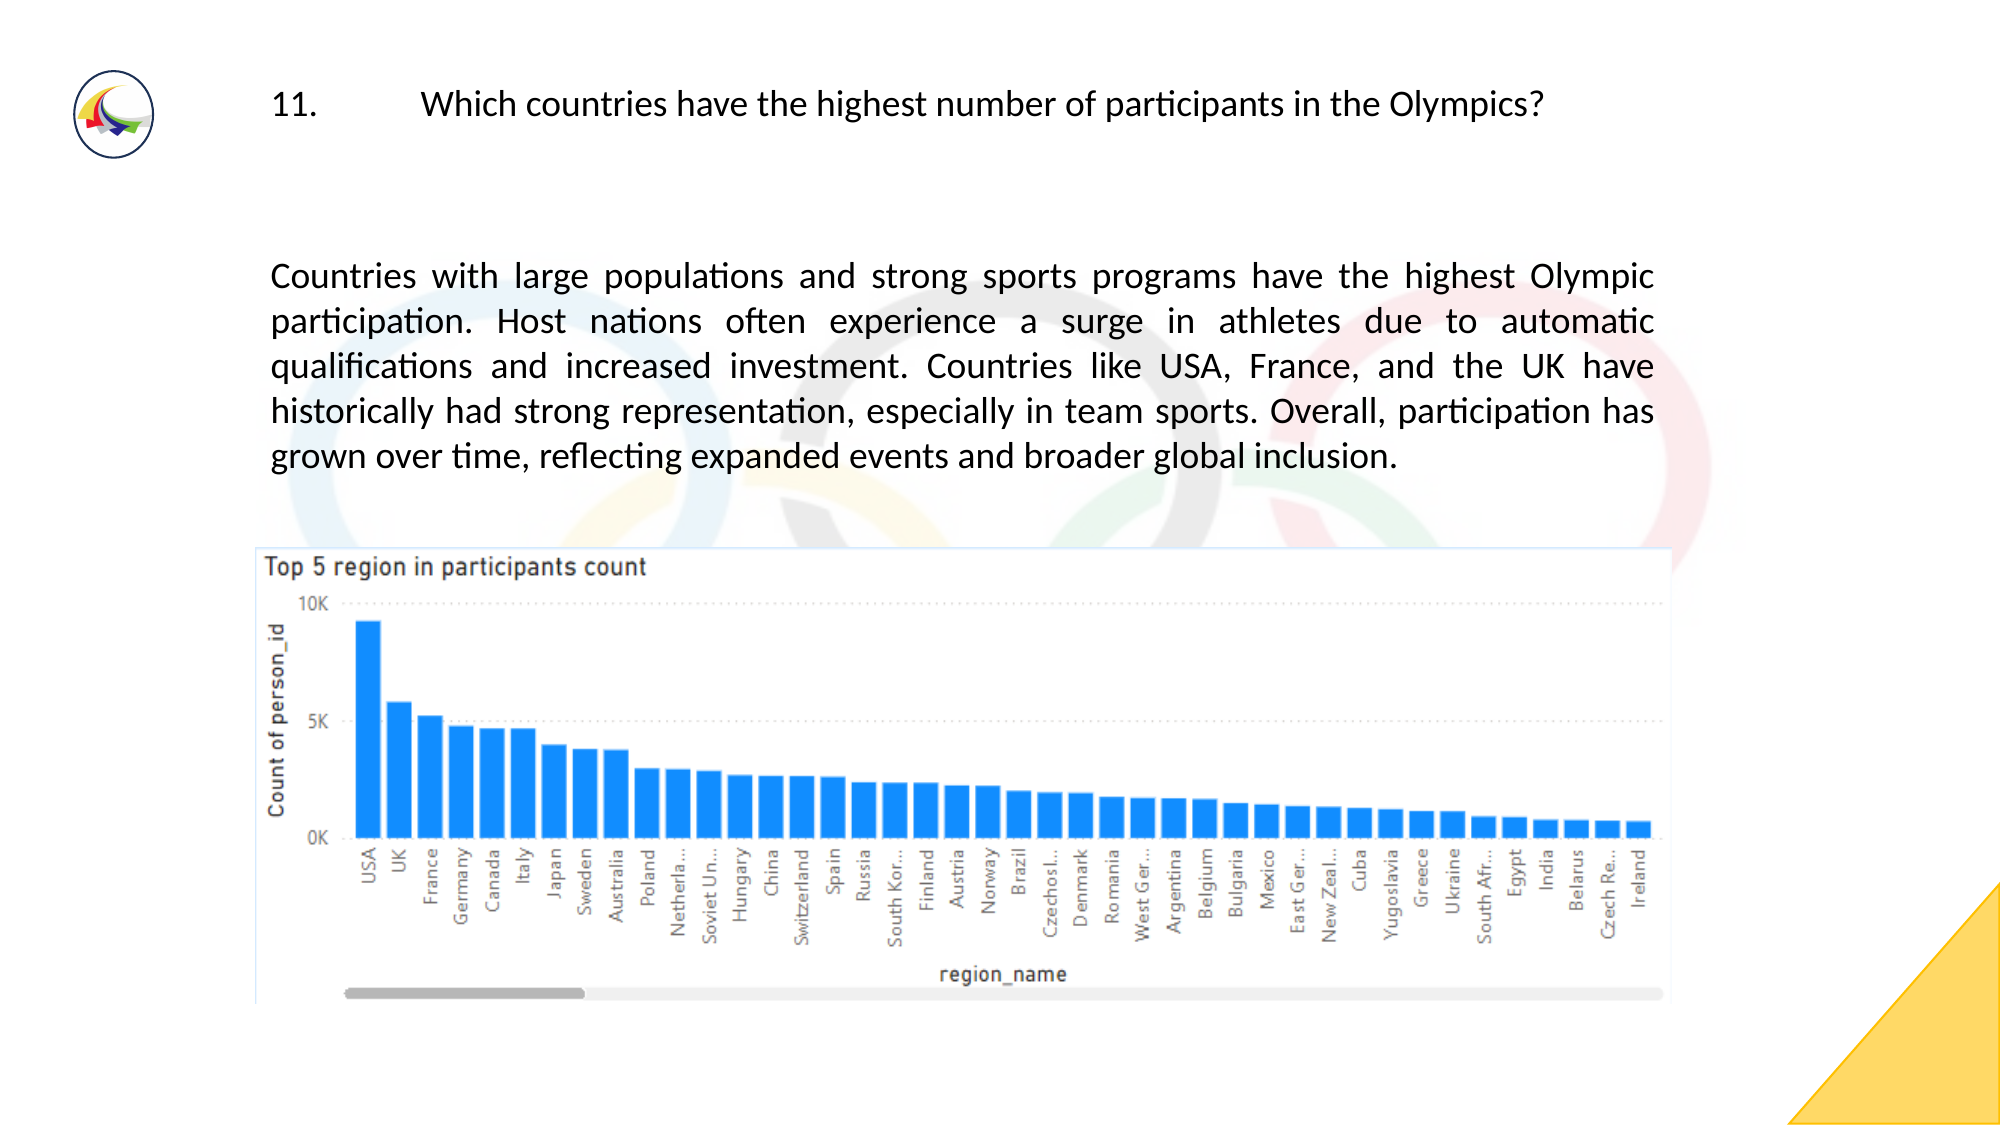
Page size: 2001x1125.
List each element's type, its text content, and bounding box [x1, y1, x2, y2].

text_box Countries with large populations and strong sports programs have the highest Olympic participation. Host nations often experience a surge in athletes due to automatic qualifications and increased investment. Countries like USA, France, and the UK have historically had strong representation, especially in team sports. Overall, participation has grown over time, reflecting expanded events and broader global inclusion. [255, 243, 1672, 484]
text_box 11. Which countries have the highest number of participants in the Olympics? [255, 71, 1672, 131]
text_box [73, 70, 155, 159]
text_box [1786, 881, 2000, 1125]
picture [255, 547, 1672, 1004]
